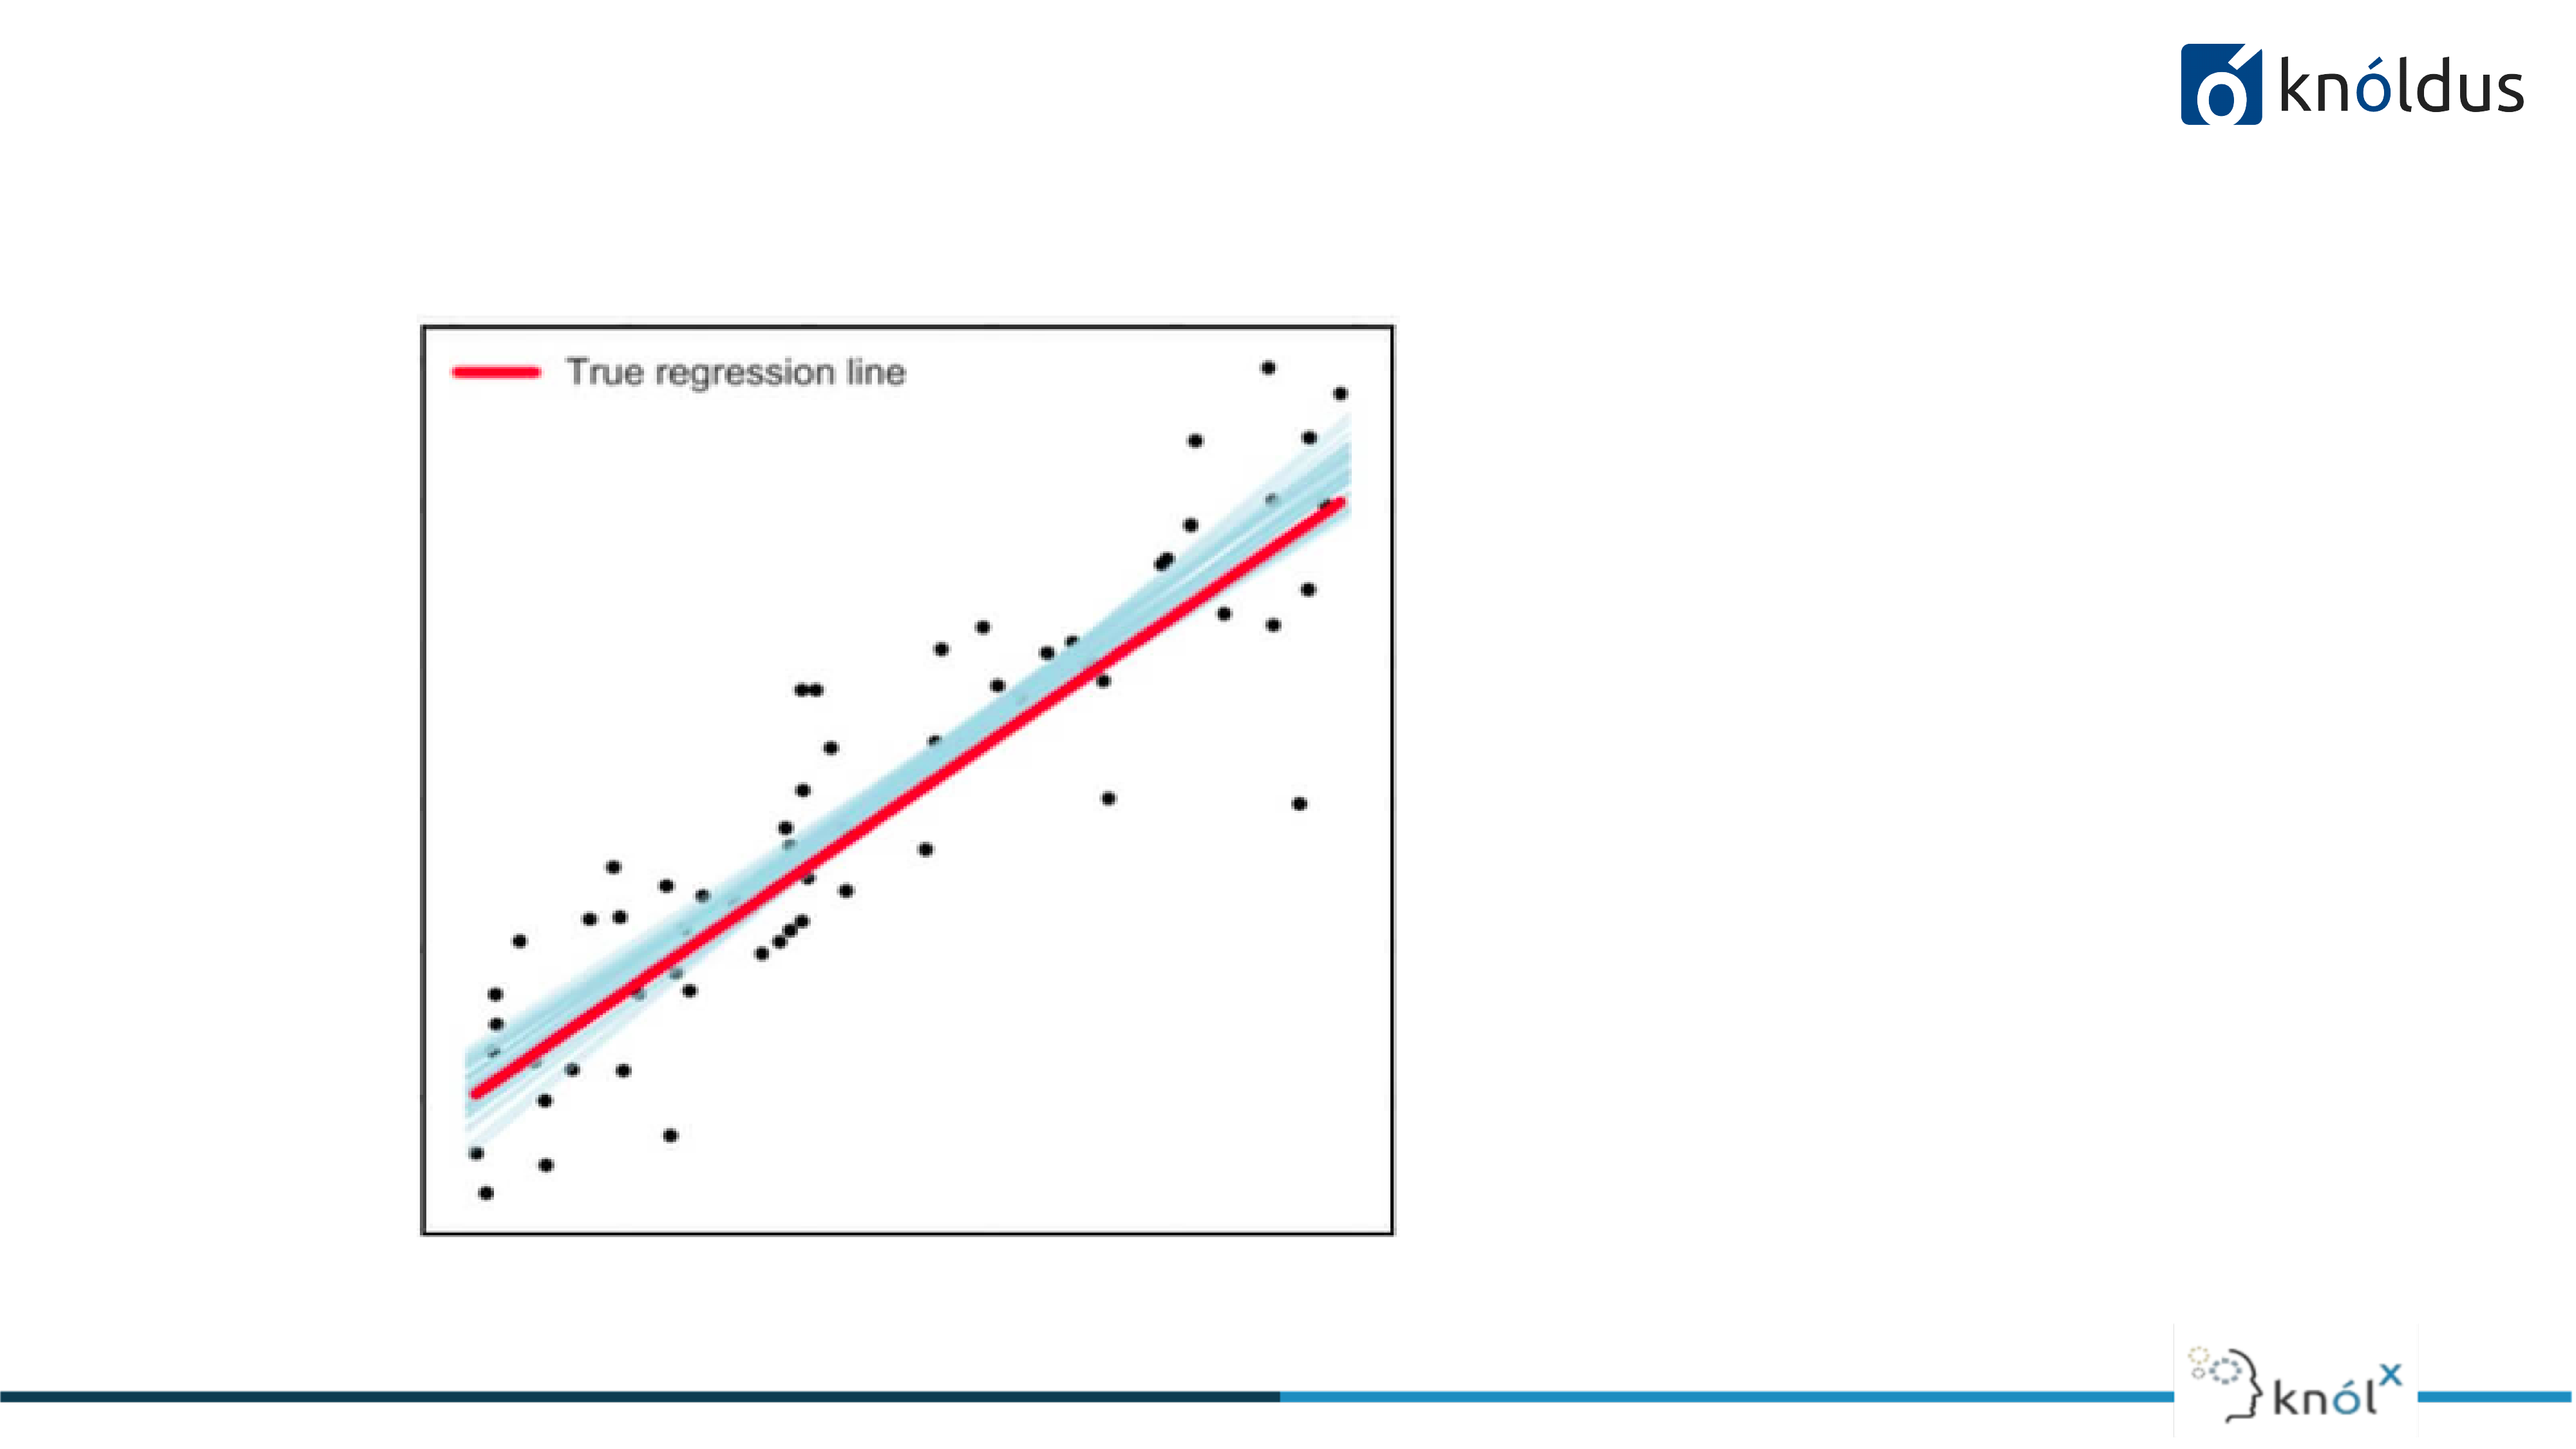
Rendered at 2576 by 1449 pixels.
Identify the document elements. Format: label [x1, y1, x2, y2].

picture [2181, 44, 2524, 125]
picture [0, 263, 2572, 1437]
